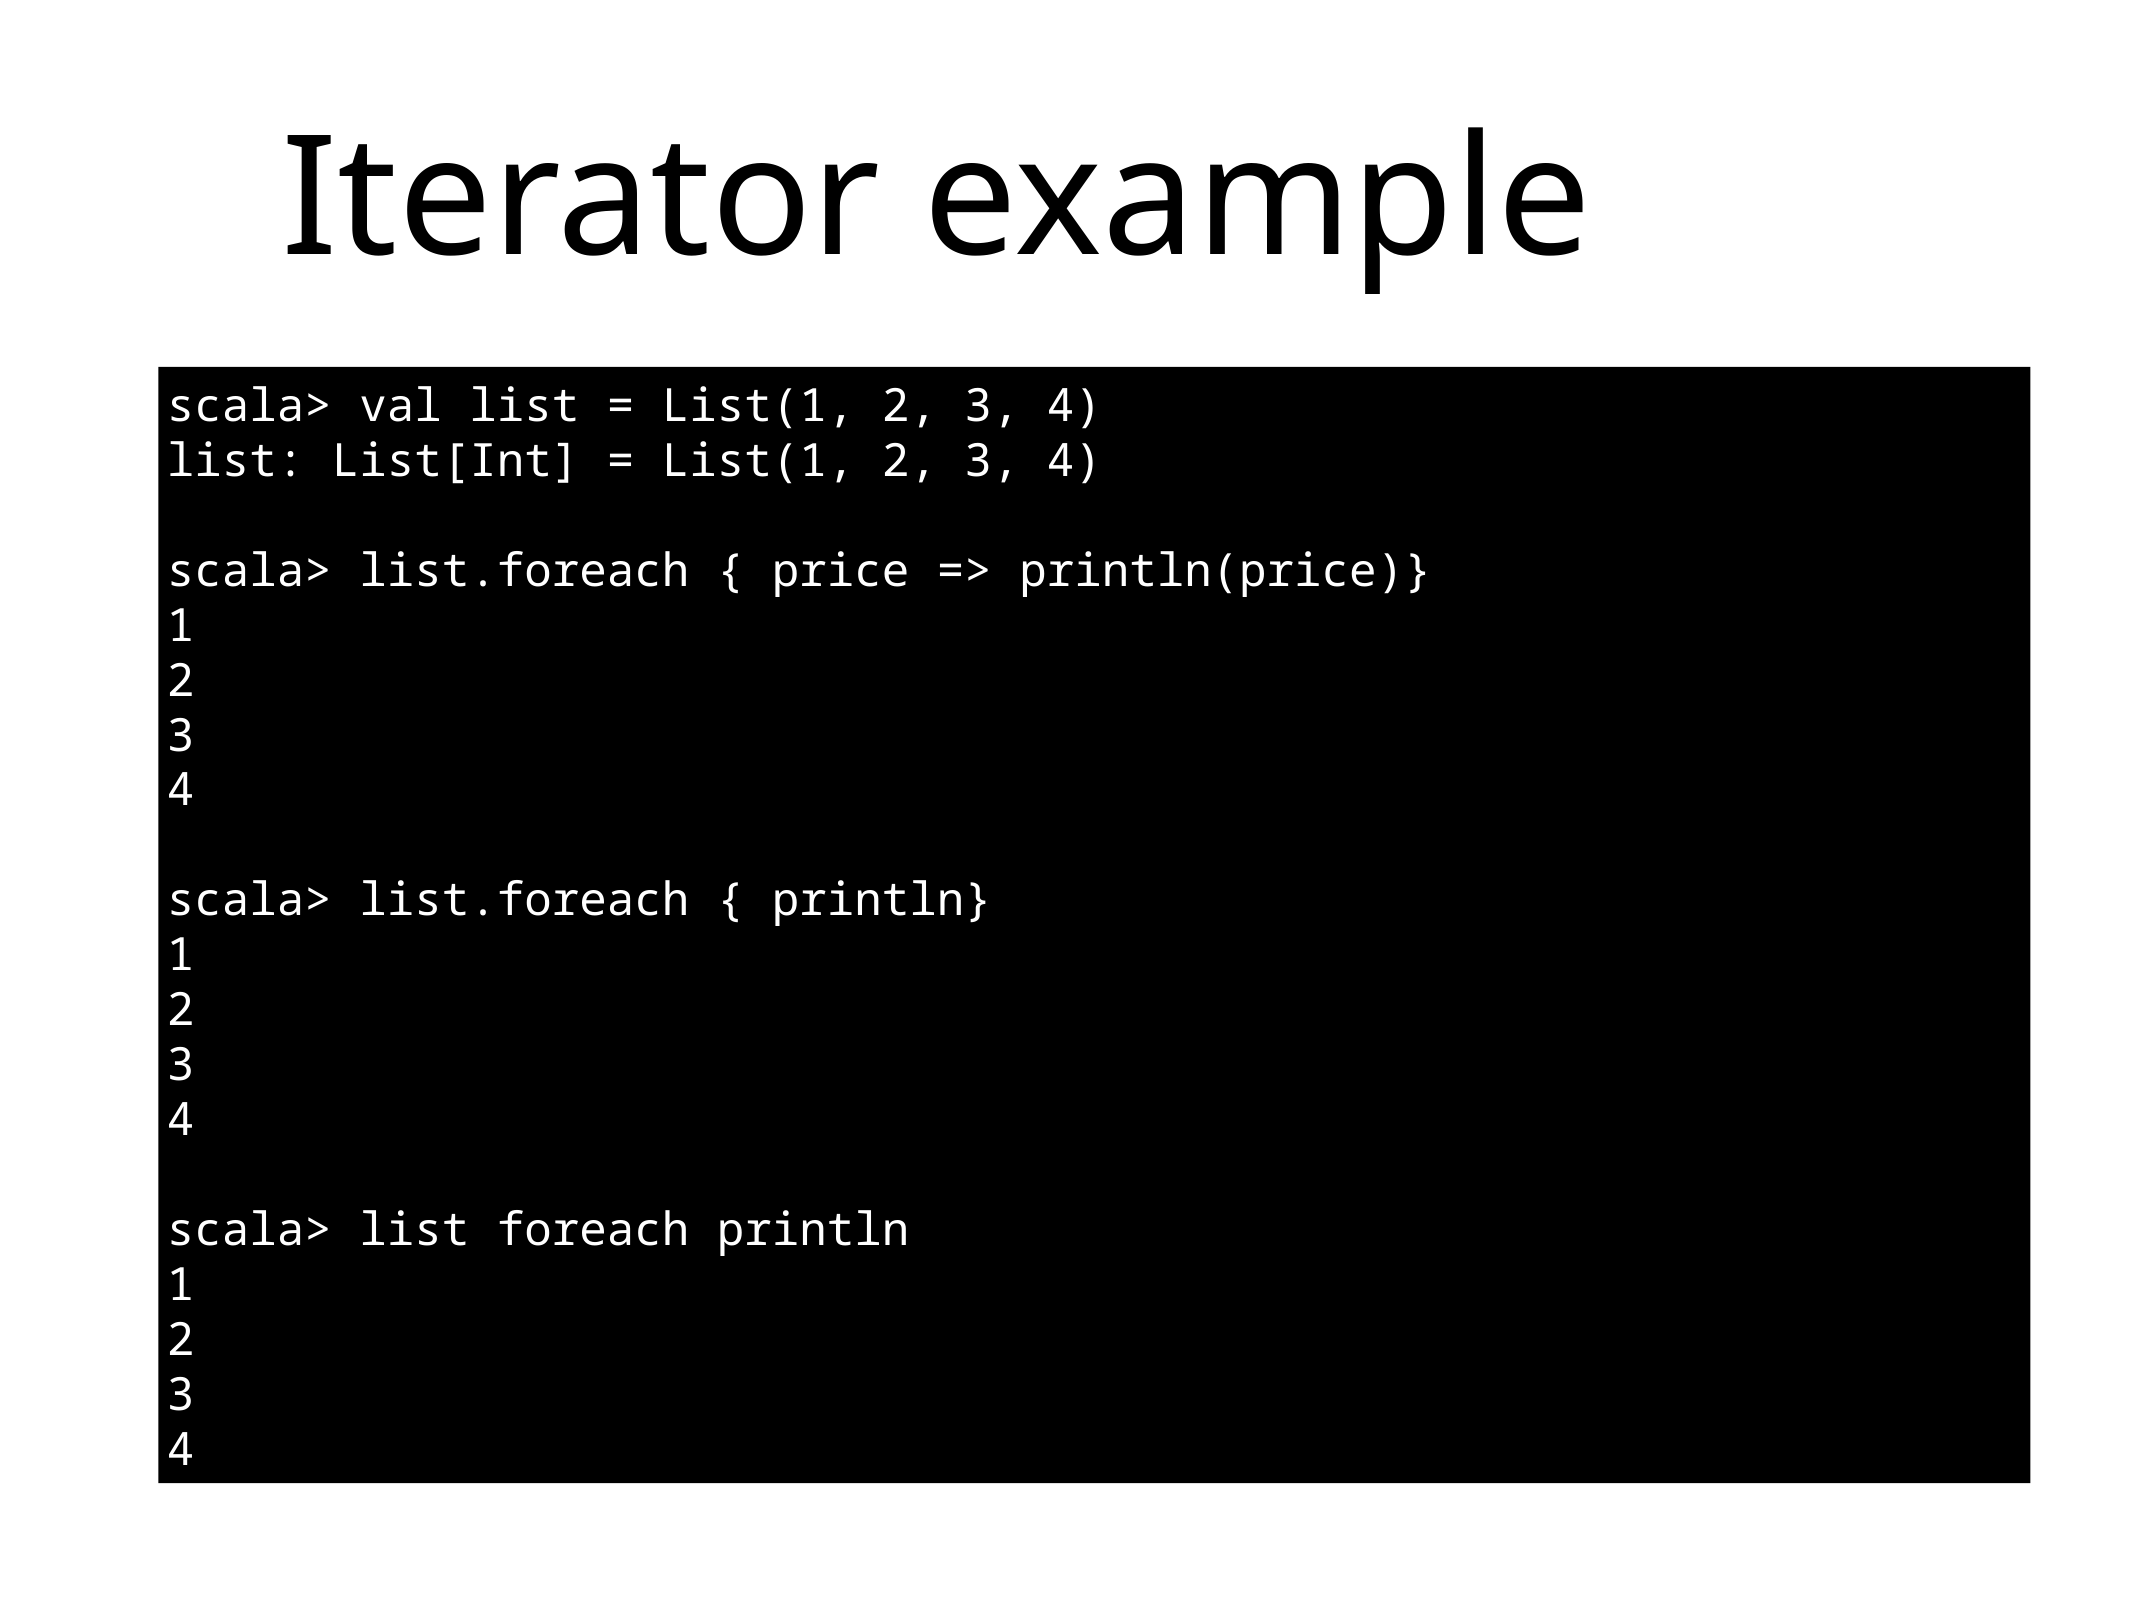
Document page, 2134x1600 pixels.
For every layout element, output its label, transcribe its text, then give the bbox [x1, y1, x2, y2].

text_box scala> val list = List(1, 2, 3, 4) list: List[Int] = List(1, 2, 3, 4) scala> list.foreach { price => println(price)} 1 2 3 4 scala> list.foreach { println} 1 2 3 4 scala> list foreach println 1 2 3 4 [158, 366, 2031, 1484]
title Iterator example [229, 9, 2052, 366]
